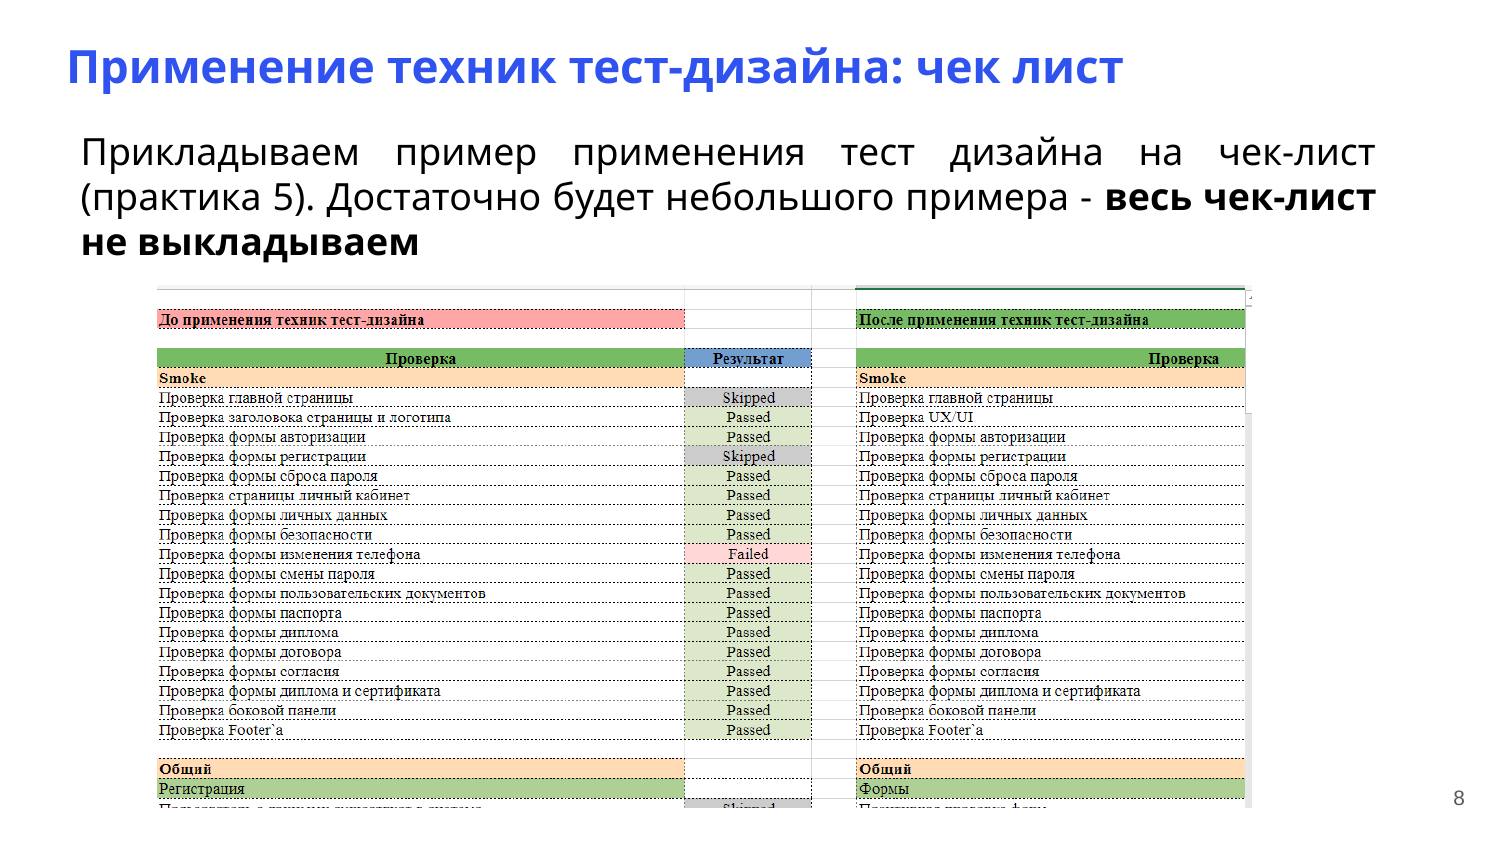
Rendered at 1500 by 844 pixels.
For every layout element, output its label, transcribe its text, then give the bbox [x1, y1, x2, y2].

title Применение техник тест-дизайна: чек лист [51, 23, 1449, 117]
picture [156, 285, 1252, 809]
slide_number ‹#› [1424, 771, 1480, 824]
text_box Прикладываем пример применения тест дизайна на чек-лист (практика 5). Достаточно будет небольшого примера - весь чек-лист не выкладываем [65, 120, 1392, 271]
